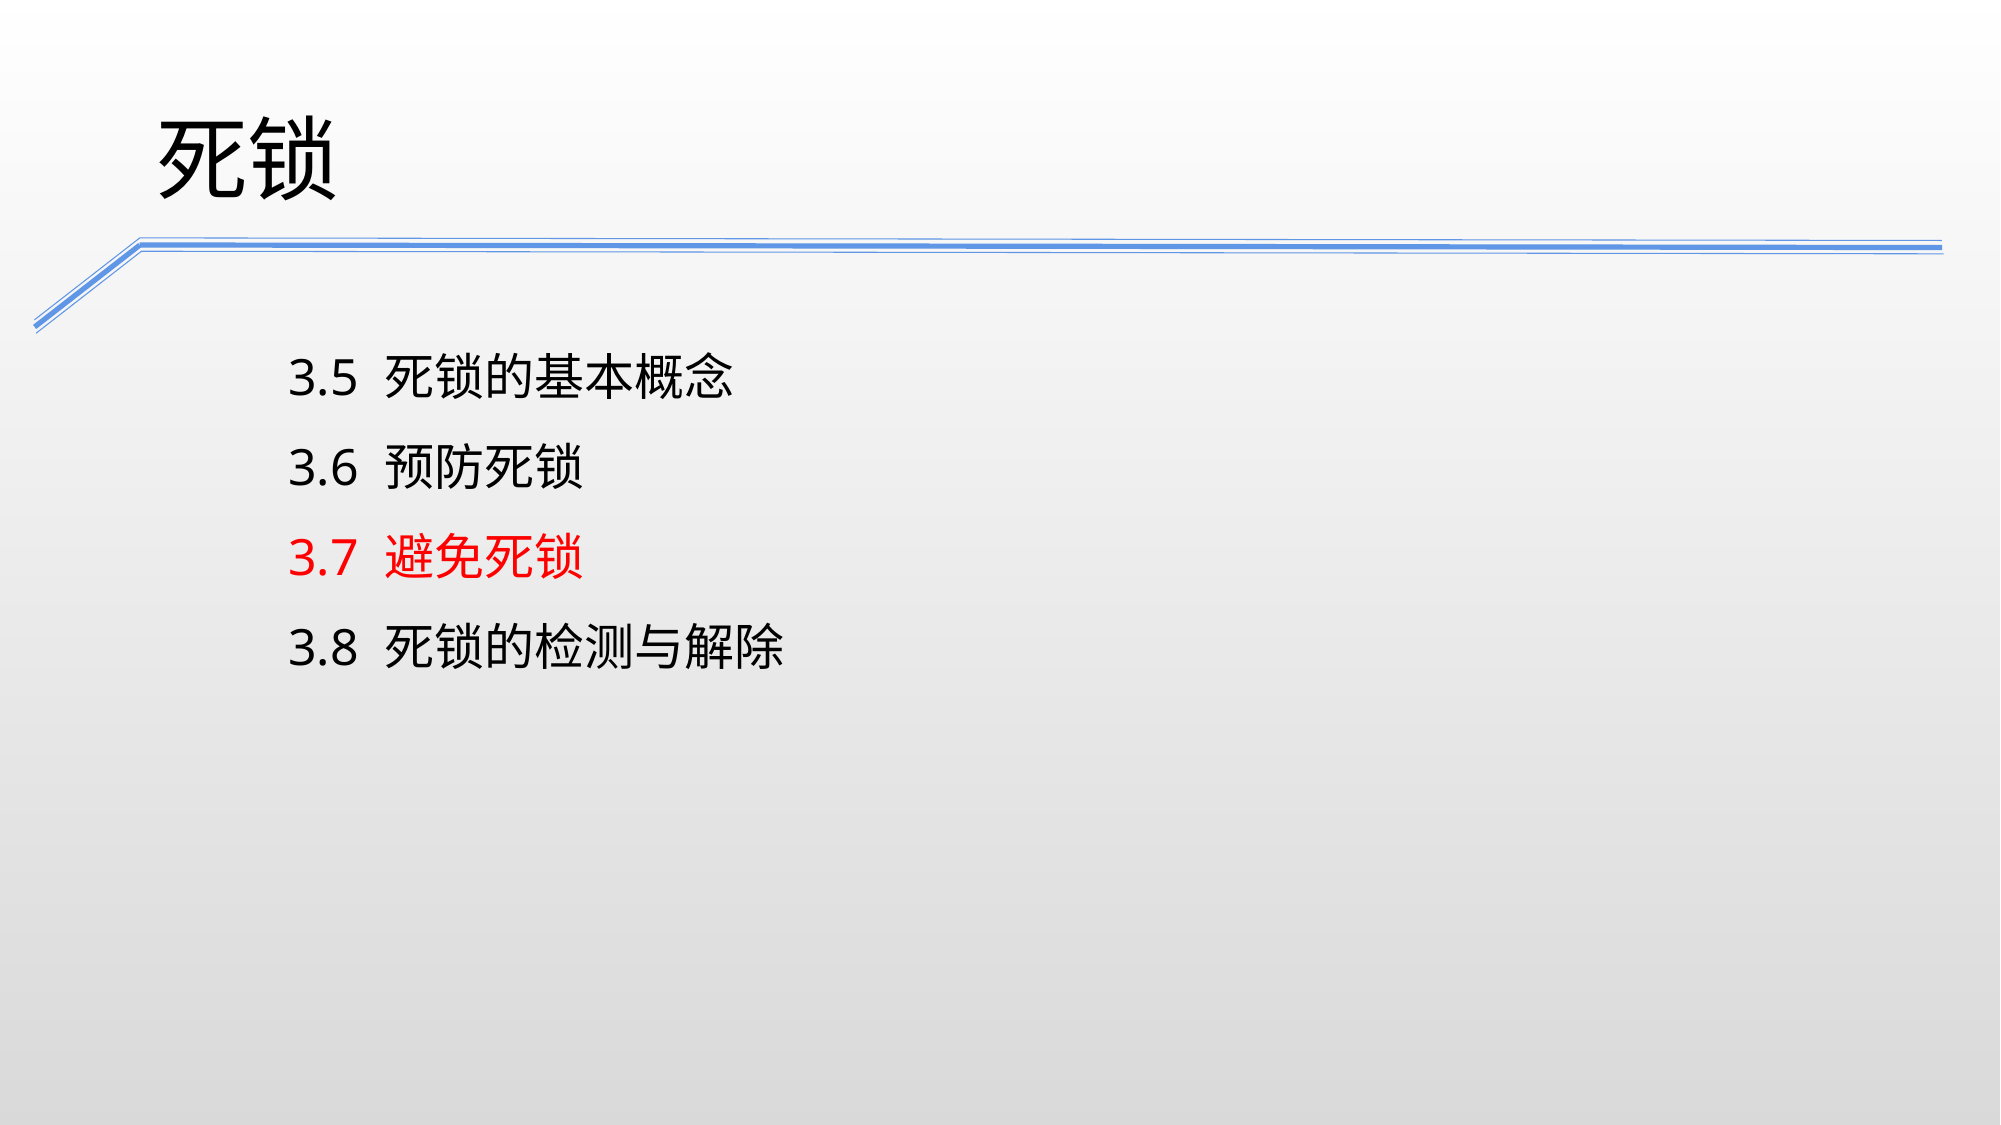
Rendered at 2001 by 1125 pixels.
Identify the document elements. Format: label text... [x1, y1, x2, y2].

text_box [34, 237, 1942, 244]
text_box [34, 244, 1942, 327]
text_box 死锁 [141, 94, 1570, 237]
text_box 3.5 死锁的基本概念 3.6 预防死锁 3.7 避免死锁 3.8 死锁的检测与解除 [273, 307, 1992, 683]
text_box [36, 251, 1944, 334]
